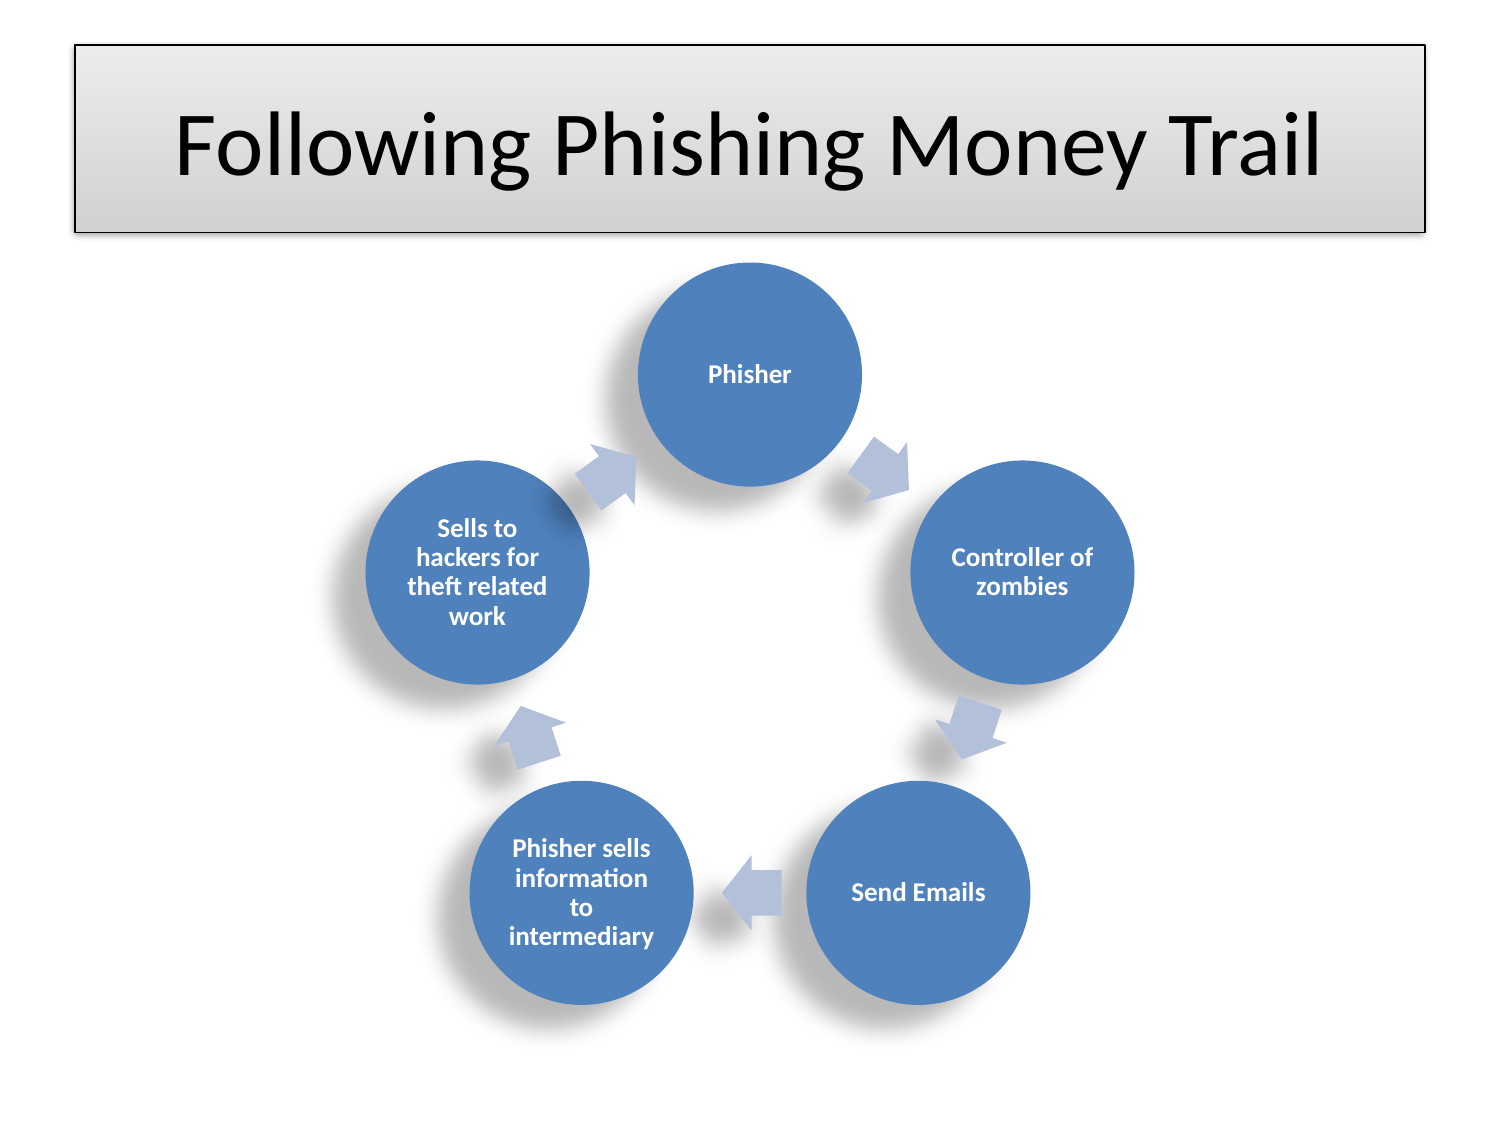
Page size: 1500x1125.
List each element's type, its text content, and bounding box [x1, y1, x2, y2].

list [74, 262, 1426, 1006]
title Following Phishing Money Trail [74, 44, 1426, 233]
